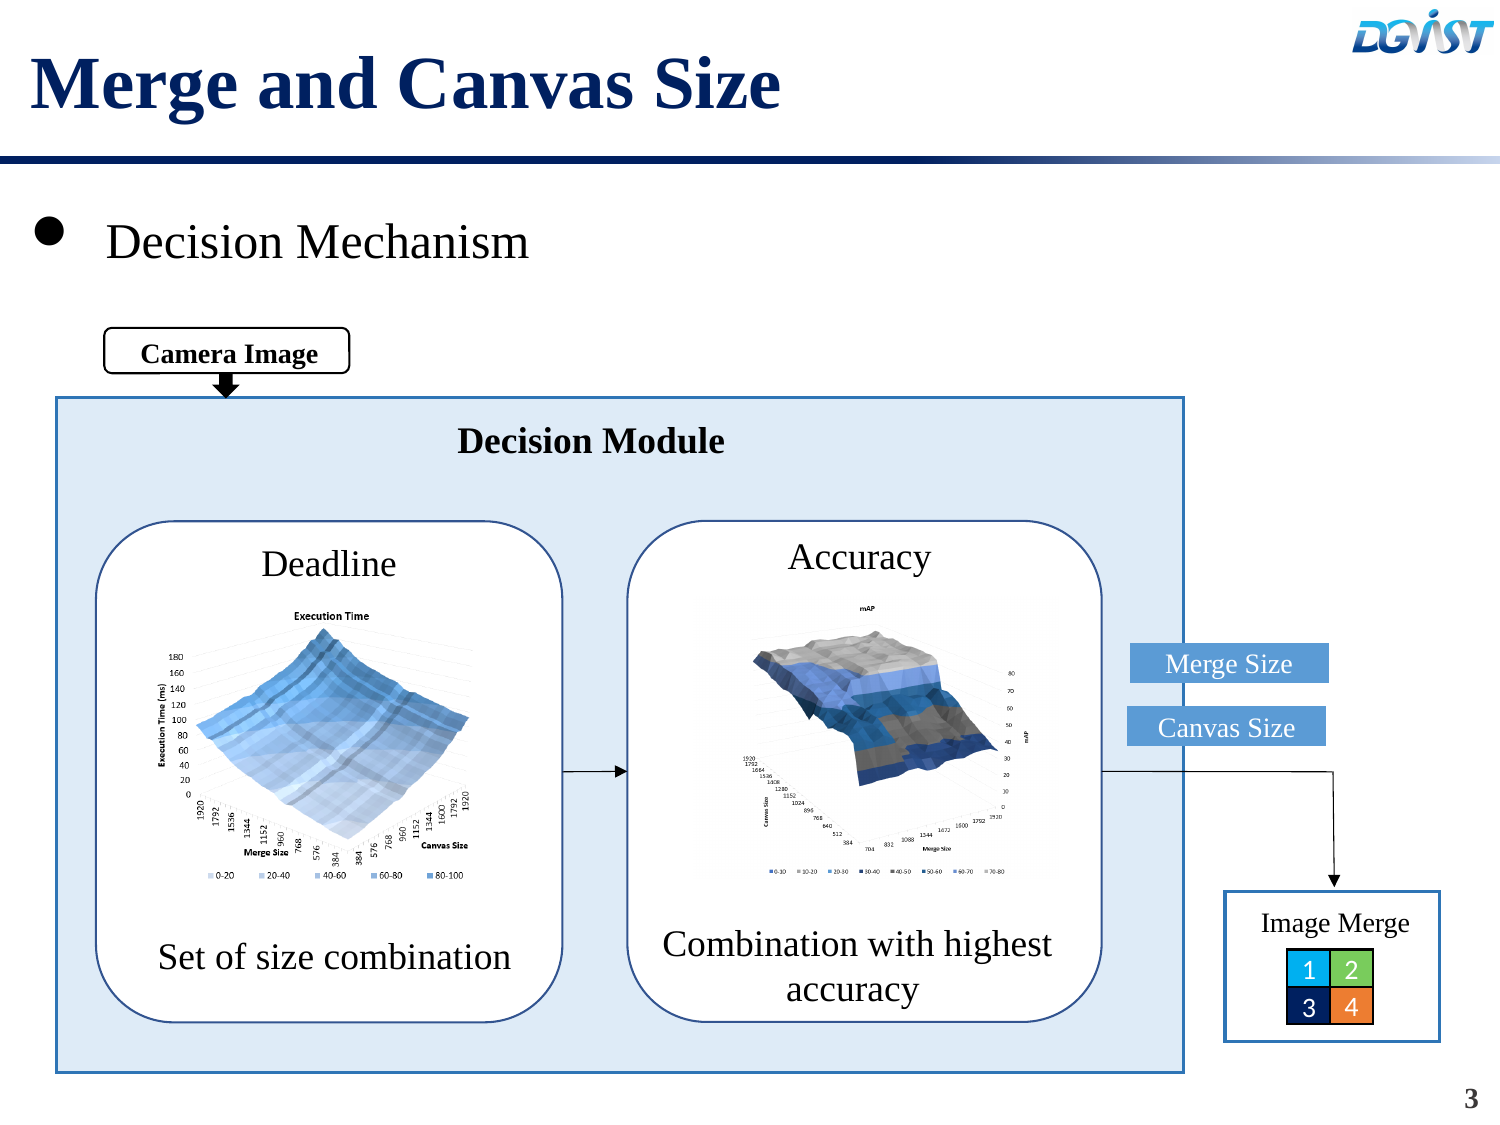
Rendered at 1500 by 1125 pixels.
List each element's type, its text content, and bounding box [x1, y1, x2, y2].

text_box 4 [1329, 986, 1374, 1025]
text_box [103, 326, 351, 375]
text_box 3 [1430, 1072, 1494, 1118]
text_box Merge and Canvas Size [15, 19, 1440, 139]
text_box Decision Module [442, 409, 766, 469]
text_box Canvas Size [1128, 707, 1326, 746]
text_box 1 [1286, 948, 1329, 986]
text_box Decision Mechanism [15, 170, 1431, 276]
text_box Accuracy [772, 524, 957, 585]
text_box [211, 372, 240, 399]
text_box [55, 396, 1185, 1073]
text_box Combination with highest accuracy [647, 911, 1068, 1017]
text_box Image Merge [1246, 897, 1426, 946]
picture [1352, 7, 1494, 55]
text_box [1224, 890, 1440, 1042]
text_box [626, 519, 1103, 1009]
picture [693, 596, 1059, 879]
text_box [0, 155, 1500, 165]
text_box Set of size combination [143, 924, 528, 985]
picture [151, 602, 507, 888]
text_box 3 [1286, 986, 1329, 1025]
text_box 2 [1329, 948, 1374, 986]
text_box Merge Size [1130, 643, 1328, 682]
text_box [676, 1017, 1053, 1023]
text_box Deadline [94, 520, 564, 1024]
text_box Deadline [246, 531, 412, 592]
